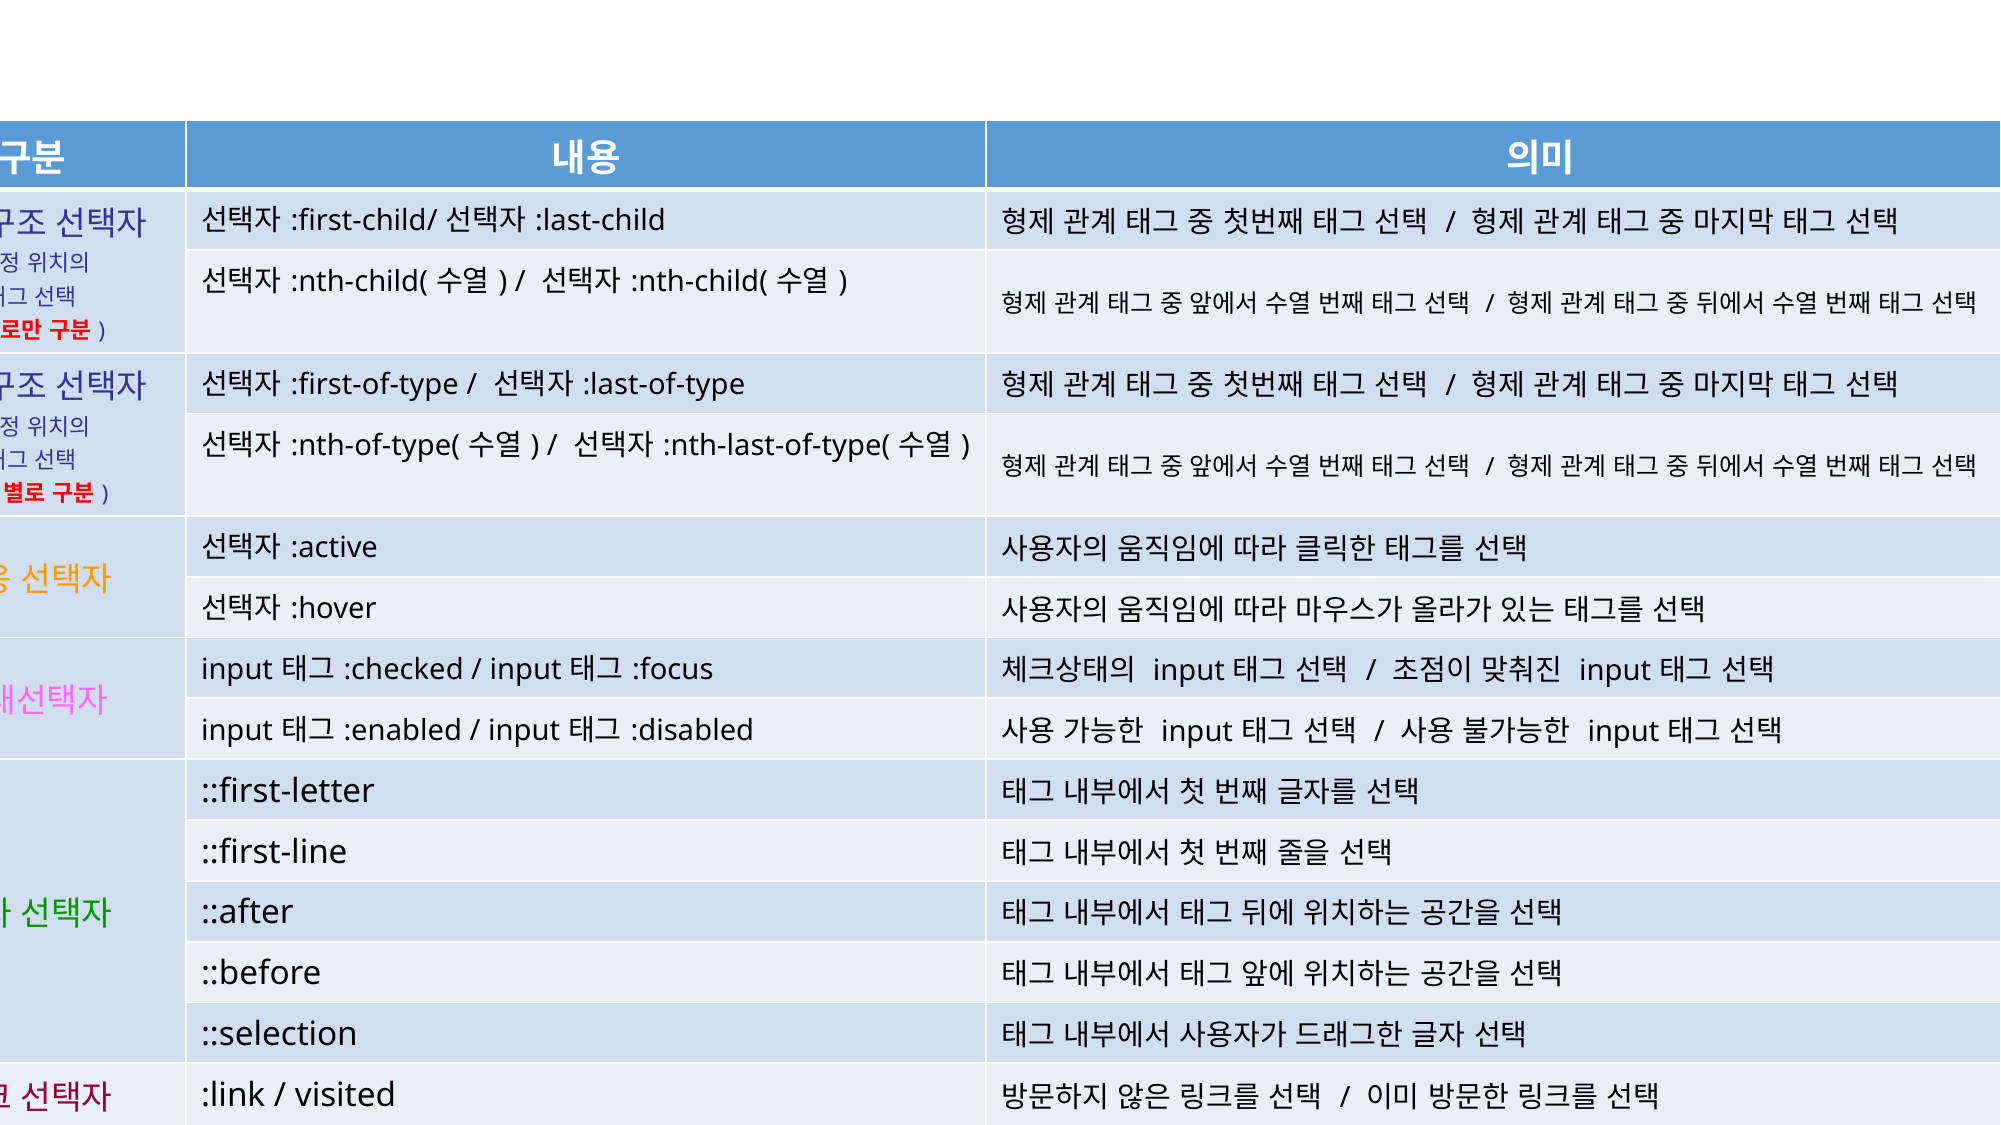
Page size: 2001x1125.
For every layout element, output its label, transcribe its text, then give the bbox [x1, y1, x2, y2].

table_cell 선택자:hover [187, 578, 985, 637]
table_cell 선택자:first-child/선택자:last-child [187, 192, 985, 249]
table_cell ::first-line [187, 821, 985, 880]
table_cell 선택자:nth-child(수열) / 선택자:nth-child(수열) [187, 251, 985, 352]
table_cell 선택자:first-of-type / 선택자:last-of-type [187, 354, 985, 413]
table_header 구분 [0, 121, 185, 187]
table_cell 태그 내부에서 태그 뒤에 위치하는 공간을 선택 [987, 882, 2000, 941]
table_cell 선택자:nth-of-type(수열) / 선택자:nth-last-of-type(수열) [187, 414, 985, 515]
table_cell 문자 선택자 [0, 760, 185, 1062]
table_cell 태그 내부에서 첫 번째 줄을 선택 [987, 821, 2000, 880]
table_cell 태그 내부에서 첫 번째 글자를 선택 [987, 760, 2000, 819]
table_cell 상태선택자 [0, 638, 185, 758]
table_cell ::before [187, 943, 985, 1002]
table_cell ::after [187, 882, 985, 941]
table_cell input태그:checked / input태그:focus [187, 638, 985, 697]
table_cell 선택자:active [187, 517, 985, 576]
table_cell 사용자의 움직임에 따라 클릭한 태그를 선택 [987, 517, 2000, 576]
table_cell 체크상태의 input태그 선택 / 초점이 맞춰진 input태그 선택 [987, 638, 2000, 697]
table_cell 반응 선택자 [0, 517, 185, 637]
table_cell input태그:enabled / input태그:disabled [187, 699, 985, 758]
table_cell 태그 내부에서 태그 앞에 위치하는 공간을 선택 [987, 943, 2000, 1002]
table_cell 형제 관계 태그 중 첫번째 태그 선택 / 형제 관계 태그 중 마지막 태그 선택 [987, 354, 2000, 413]
table_cell ::first-letter [187, 760, 985, 819]
table_header 의미 [987, 121, 2000, 187]
table_cell 링크 선택자 [0, 1064, 185, 1125]
table_cell 형태 구조 선택자 (특정 위치의 태그 선택 태그 별로 구분) [0, 354, 185, 515]
table_cell ::selection [187, 1003, 985, 1062]
table_cell 형제 관계 태그 중 앞에서 수열 번째 태그 선택 / 형제 관계 태그 중 뒤에서 수열 번째 태그 선택 [987, 414, 2000, 515]
table_cell 사용자의 움직임에 따라 마우스가 올라가 있는 태그를 선택 [987, 578, 2000, 637]
table_cell 태그 내부에서 사용자가 드래그한 글자 선택 [987, 1003, 2000, 1062]
table_header 내용 [187, 121, 985, 187]
table_cell :link / visited [187, 1064, 985, 1125]
table_cell 방문하지 않은 링크를 선택 / 이미 방문한 링크를 선택 [987, 1064, 2000, 1125]
table_cell 사용 가능한 input태그 선택 / 사용 불가능한 input태그 선택 [987, 699, 2000, 758]
table_cell 형제 관계 태그 중 앞에서 수열 번째 태그 선택 / 형제 관계 태그 중 뒤에서 수열 번째 태그 선택 [987, 251, 2000, 352]
table_cell 일반 구조 선택자 (특정 위치의 태그 선택 위치로만 구분) [0, 192, 185, 352]
table_cell 형제 관계 태그 중 첫번째 태그 선택 / 형제 관계 태그 중 마지막 태그 선택 [987, 192, 2000, 249]
